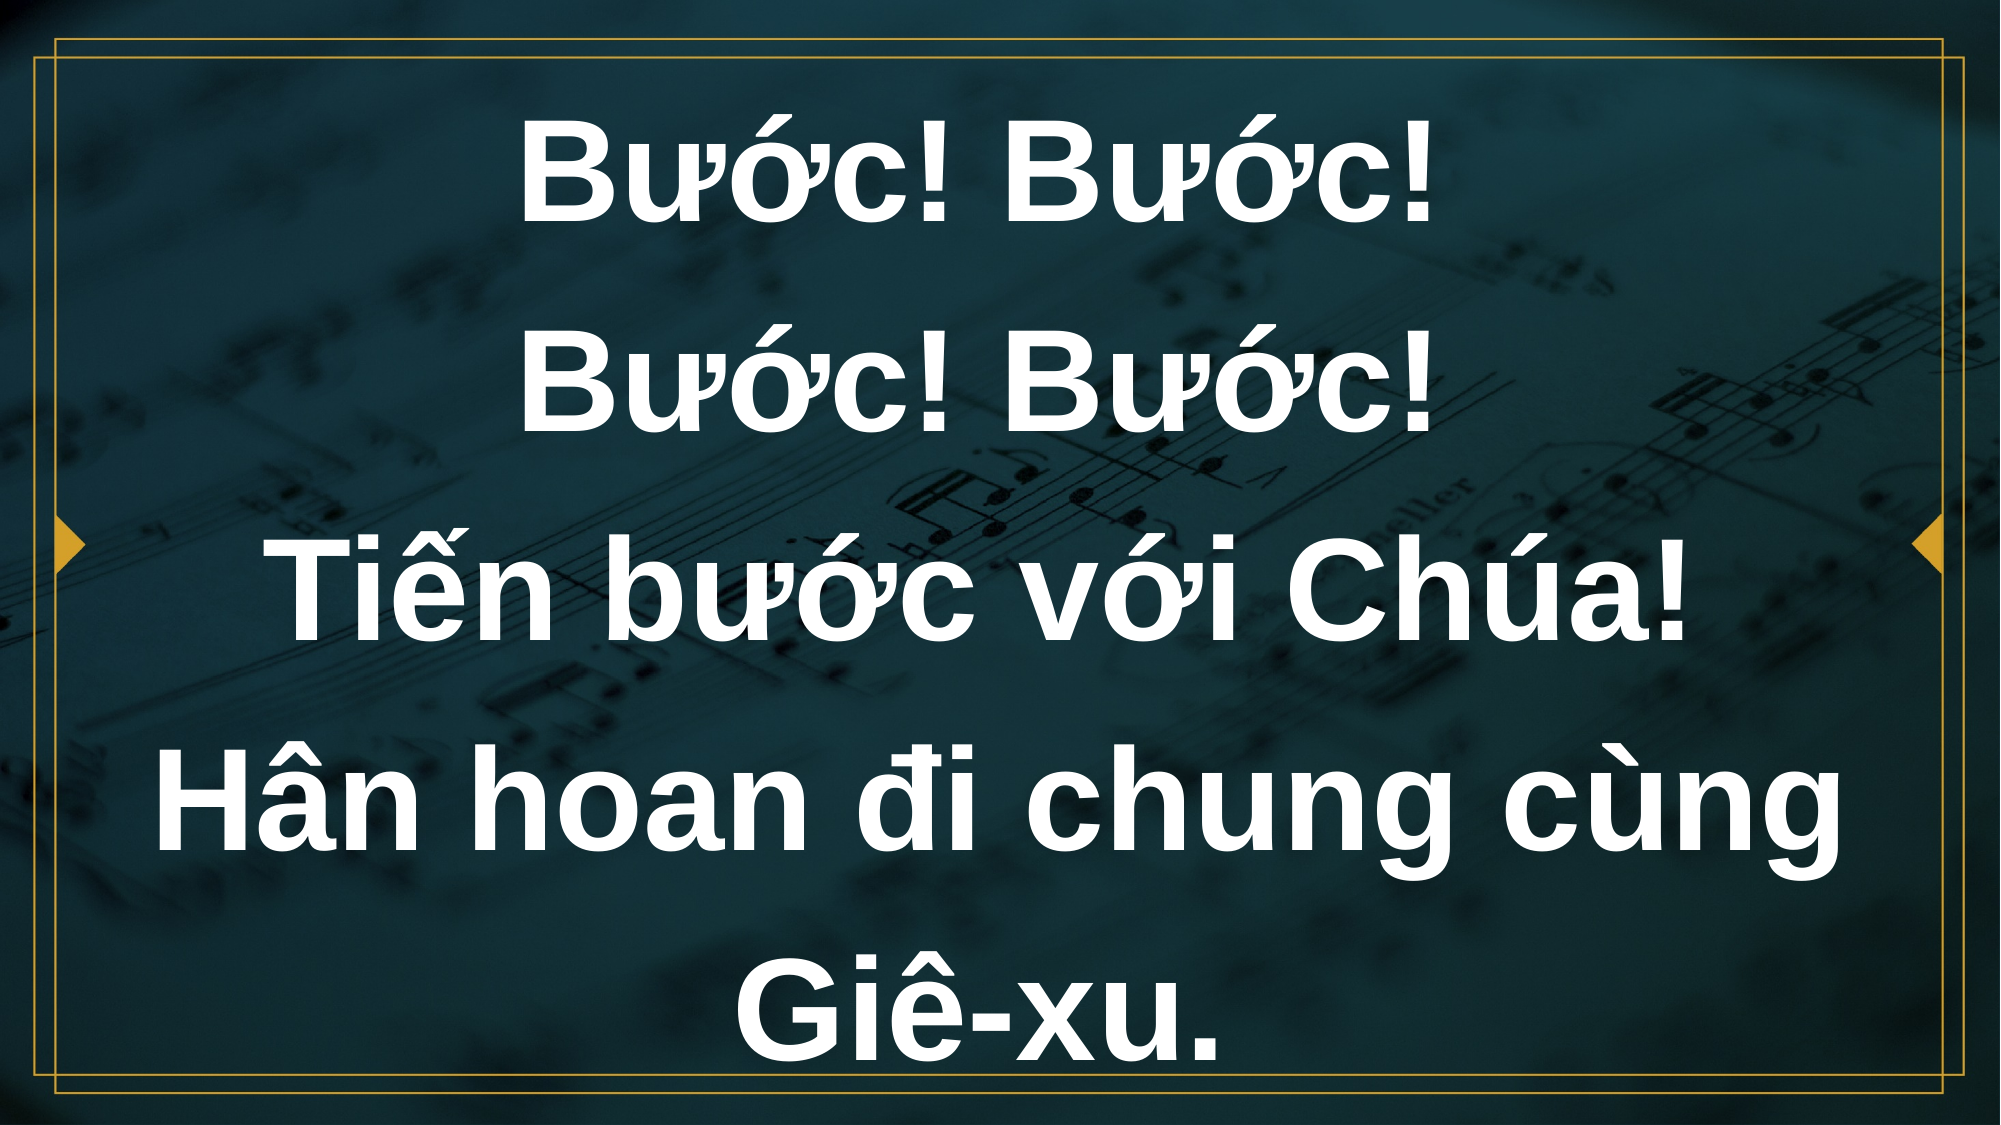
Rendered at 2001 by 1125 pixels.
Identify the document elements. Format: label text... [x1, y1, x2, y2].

title Bước! Bước! Bước! Bước! Tiến bước với Chúa! Hân hoan đi chung cùng Giê-xu. [55, 53, 1945, 1077]
picture [0, 0, 2000, 1125]
